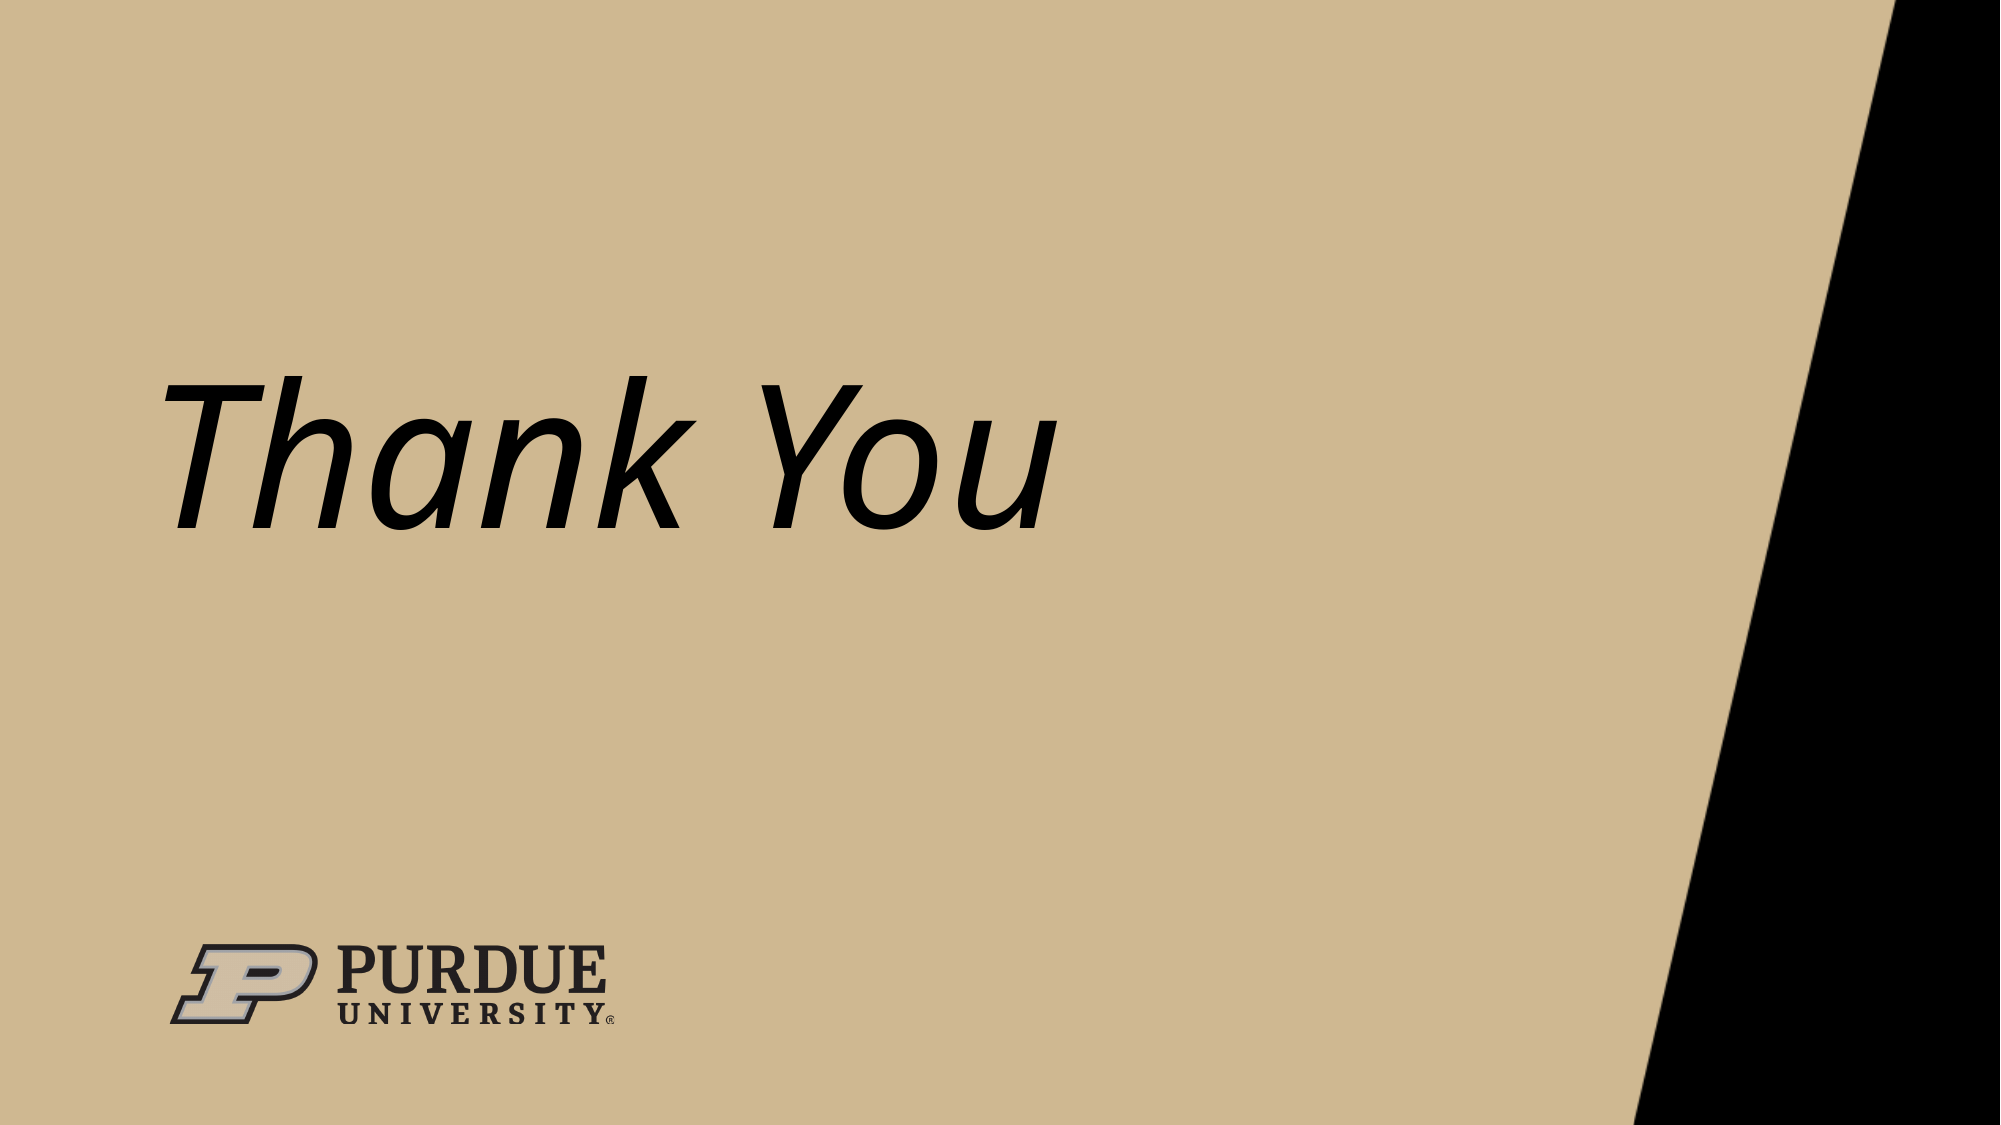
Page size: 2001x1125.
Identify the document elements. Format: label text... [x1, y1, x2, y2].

title Thank You [132, 404, 1442, 523]
